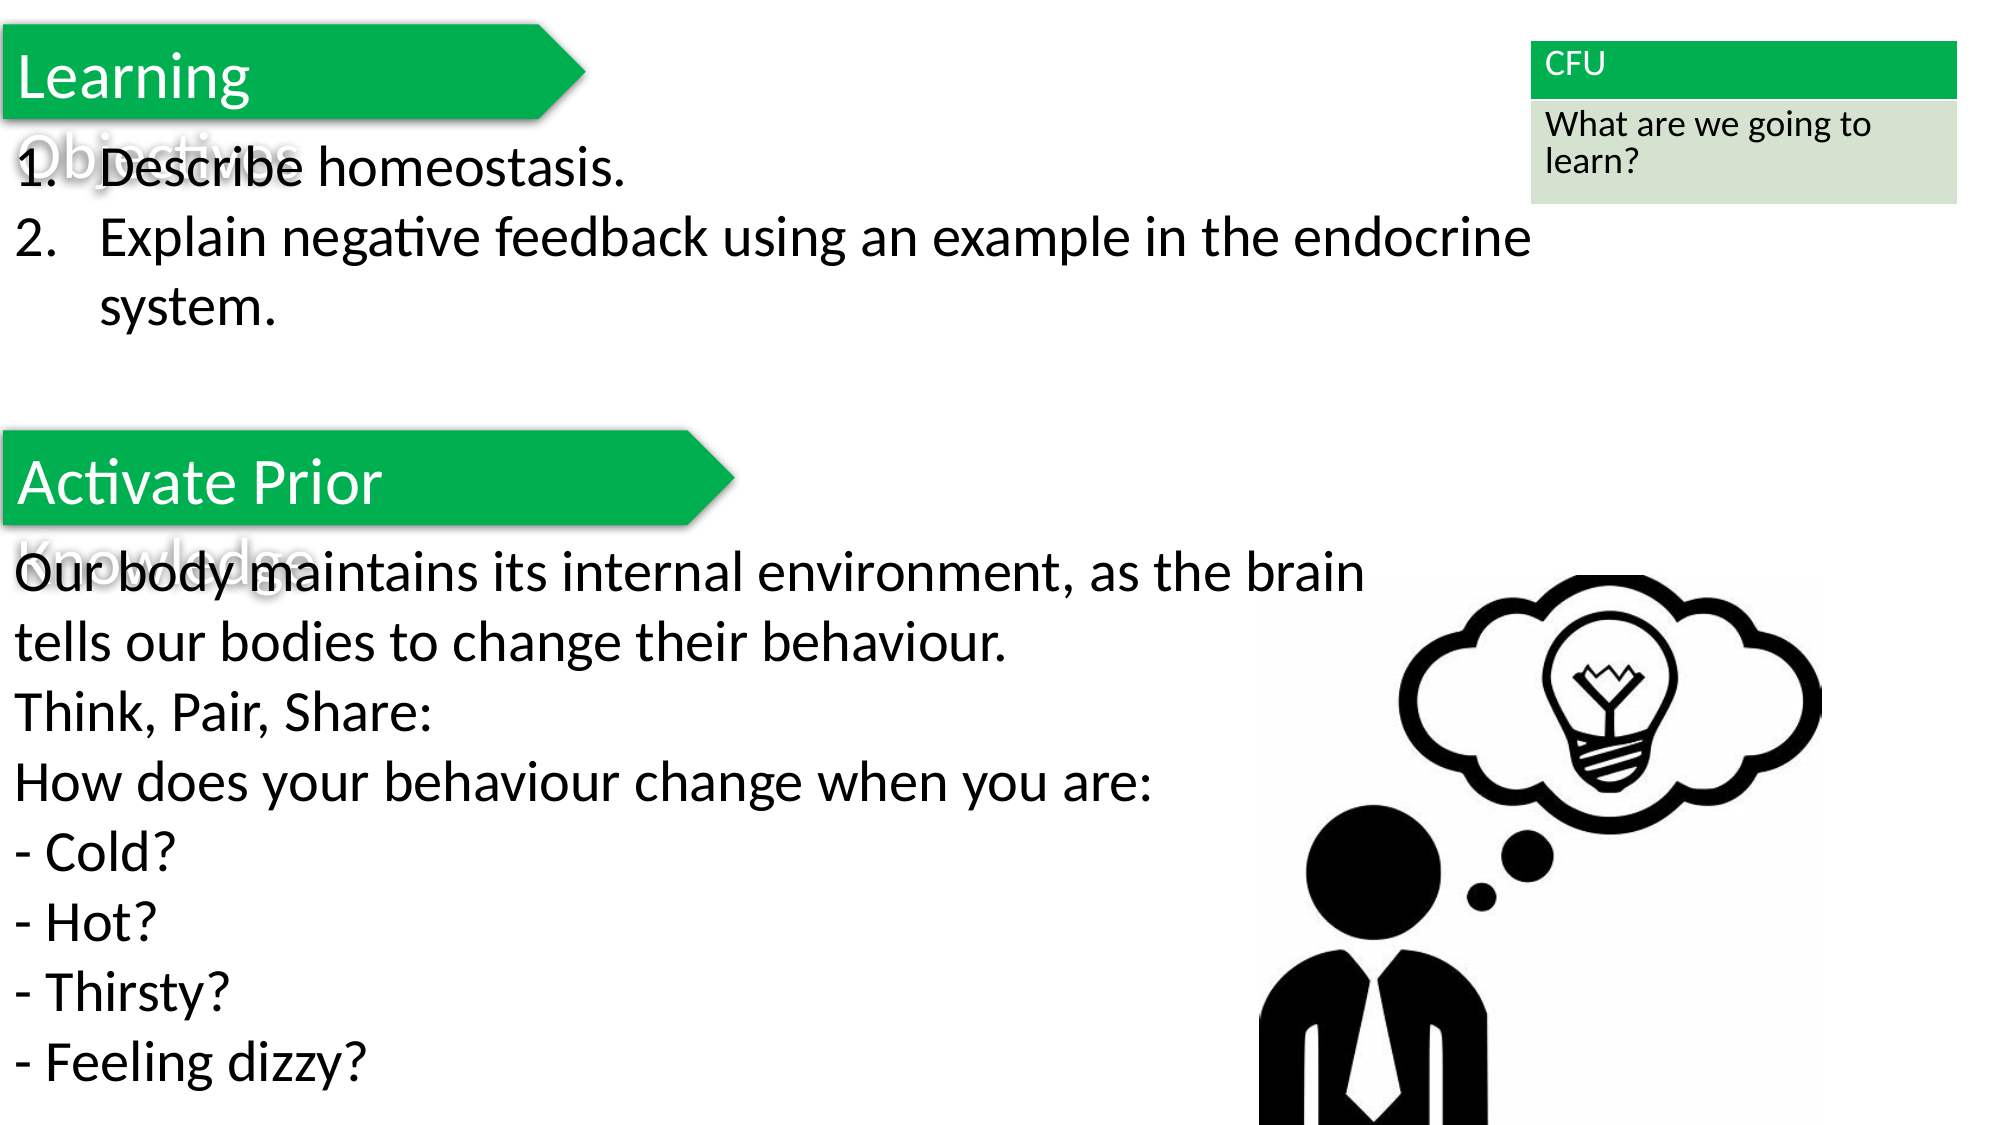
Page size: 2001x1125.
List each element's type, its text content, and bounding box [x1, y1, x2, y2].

text_box Activate Prior Knowledge [3, 430, 735, 526]
text_box Learning Objectives [3, 24, 586, 119]
table_header CFU [1531, 41, 1957, 99]
text_box Our body maintains its internal environment, as the brain tells our bodies to change their behaviour. Think, Pair, Share: How does your behaviour change when you are: - Cold? - Hot? - Thirsty? - Feeling dizzy? [0, 526, 1433, 1125]
picture [1259, 575, 1822, 1125]
table_cell What are we going to learn? [1531, 101, 1957, 204]
text_box Describe homeostasis. Explain negative feedback using an example in the endocrine system. [0, 120, 1554, 345]
